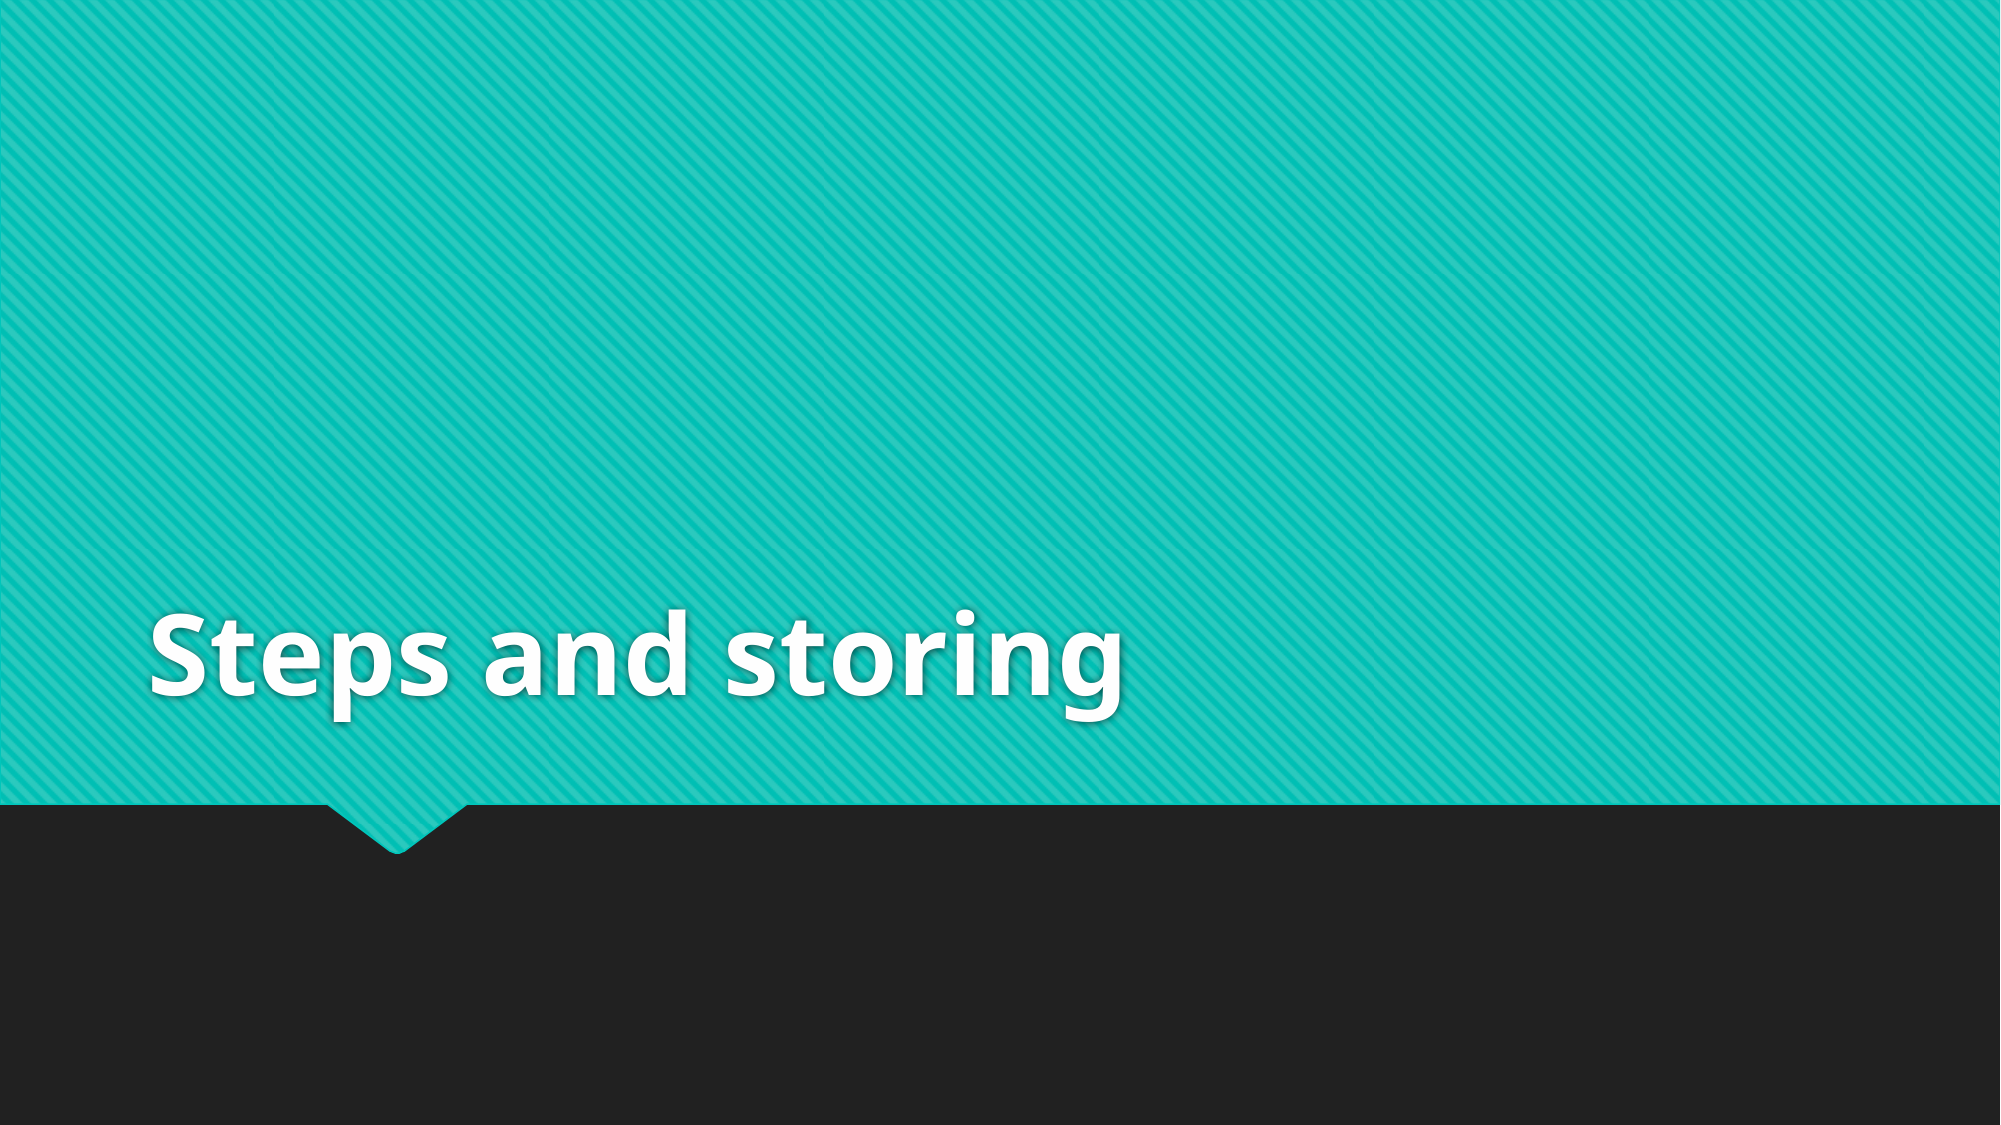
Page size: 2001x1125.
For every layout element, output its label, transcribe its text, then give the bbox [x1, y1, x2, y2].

title Steps and storing [132, 237, 1868, 726]
